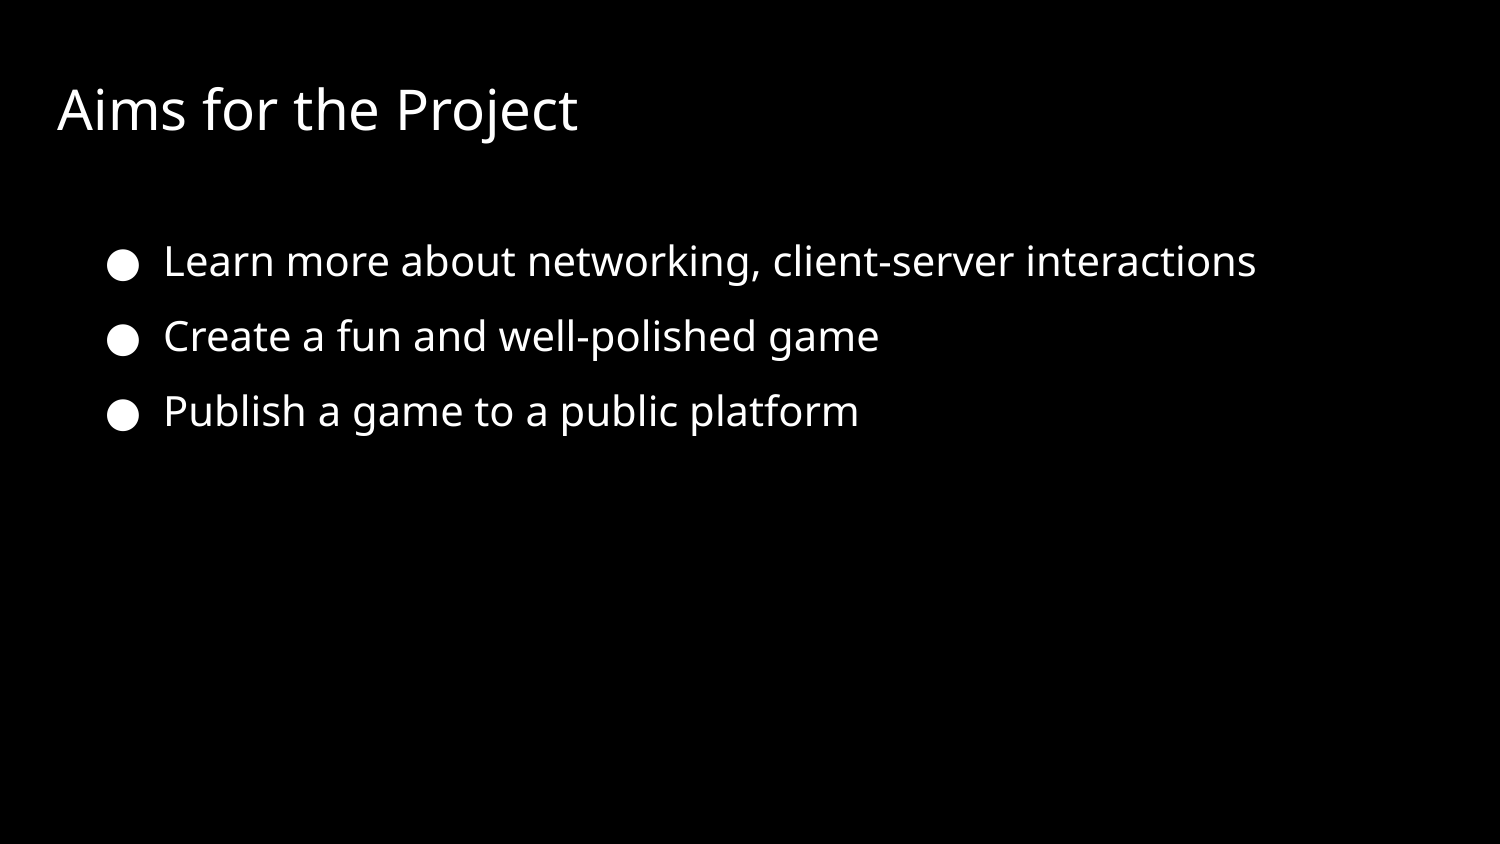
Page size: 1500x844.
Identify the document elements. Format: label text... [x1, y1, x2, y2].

text_box Aims for the Project [42, 59, 1475, 199]
text_box Learn more about networking, client-server interactions Create a fun and well-polished game Publish a game to a public platform [73, 194, 1412, 744]
